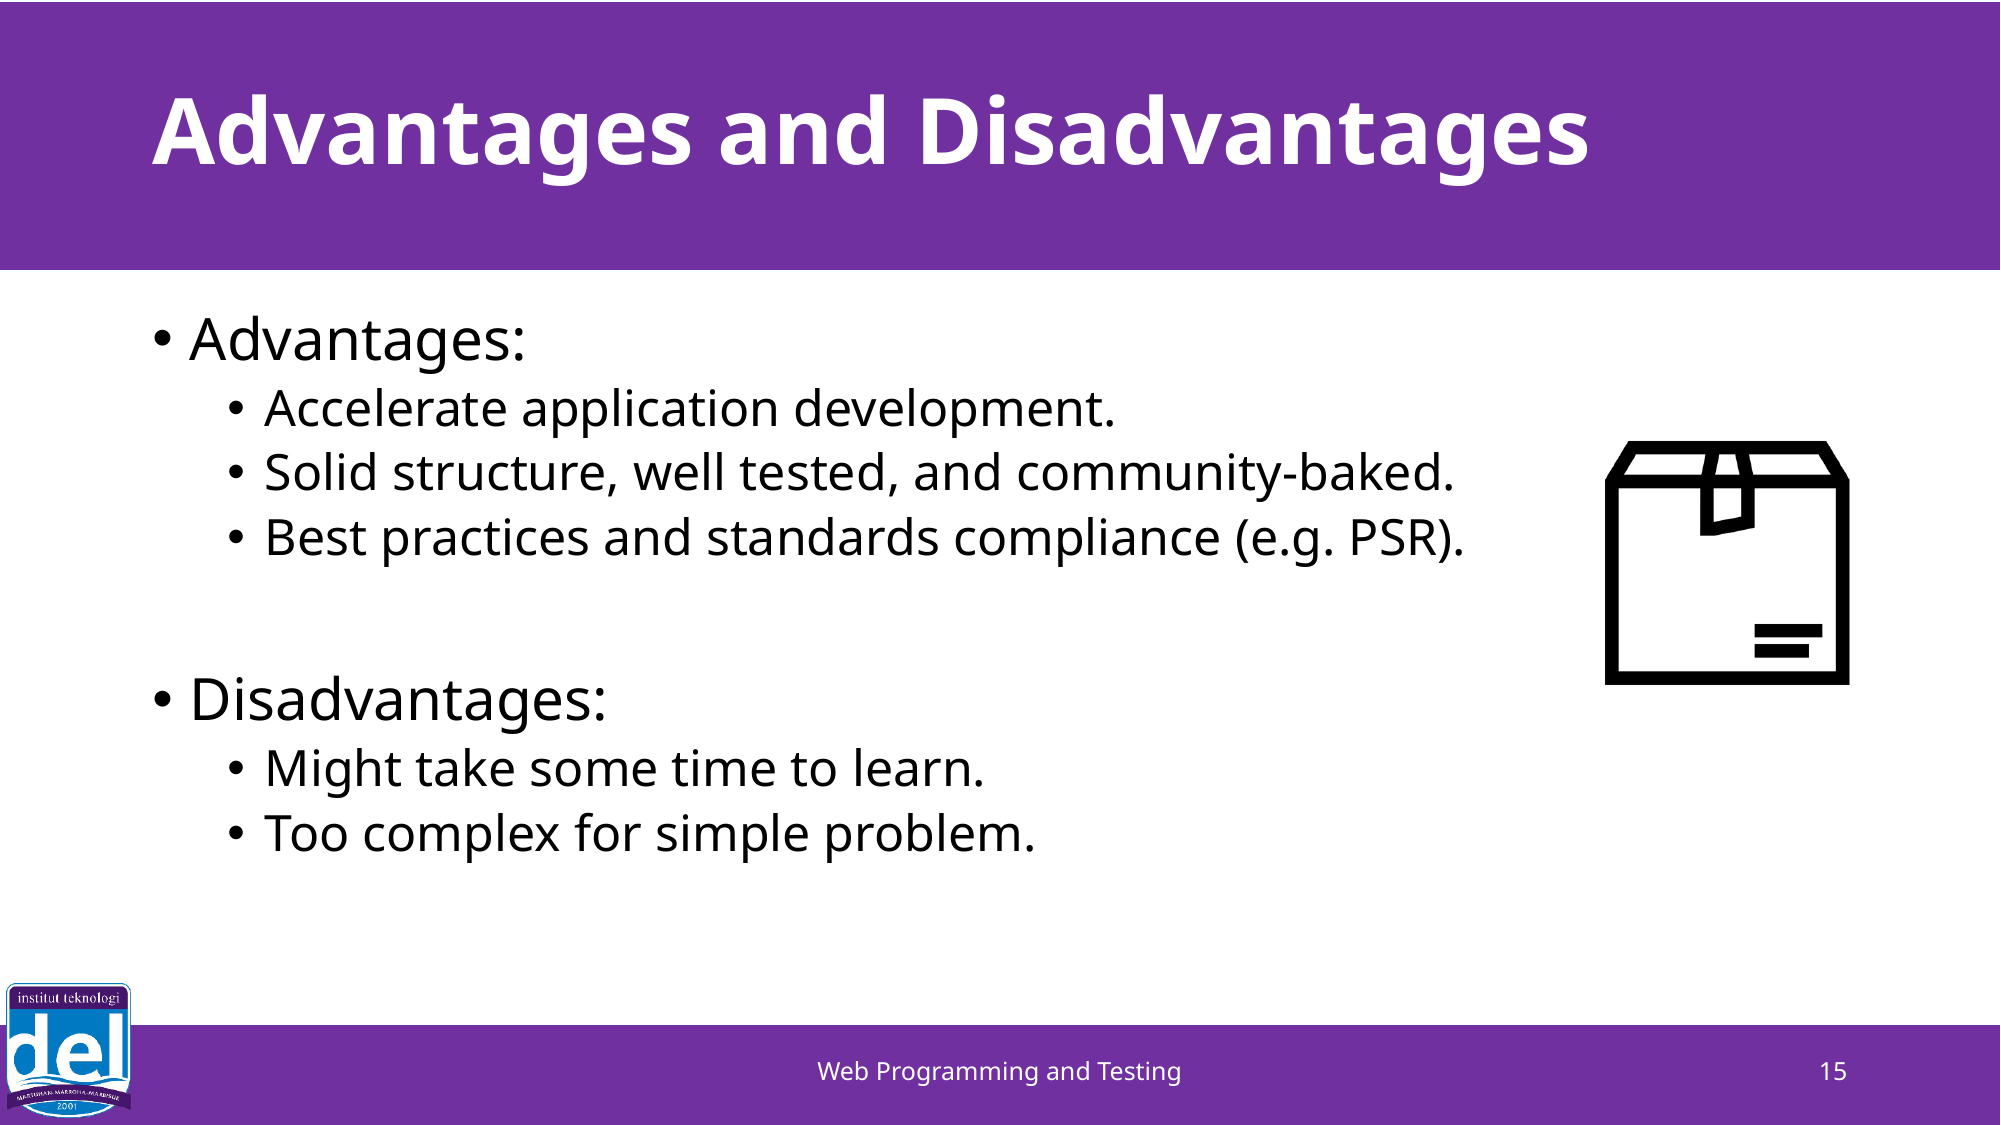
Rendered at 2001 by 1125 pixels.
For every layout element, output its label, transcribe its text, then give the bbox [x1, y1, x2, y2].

picture [1564, 400, 1890, 725]
title Advantages and Disadvantages [137, 26, 1863, 244]
slide_number 15 [1697, 1042, 1863, 1103]
footer Web Programming and Testing [662, 1042, 1338, 1103]
picture [5, 982, 131, 1118]
list Advantages: Accelerate application development. Solid structure, well tested, and community-baked. Best practices and standards compliance (e.g. PSR). Disadvantages: Might take some time to learn. Too complex for simple problem. [137, 302, 1863, 1017]
